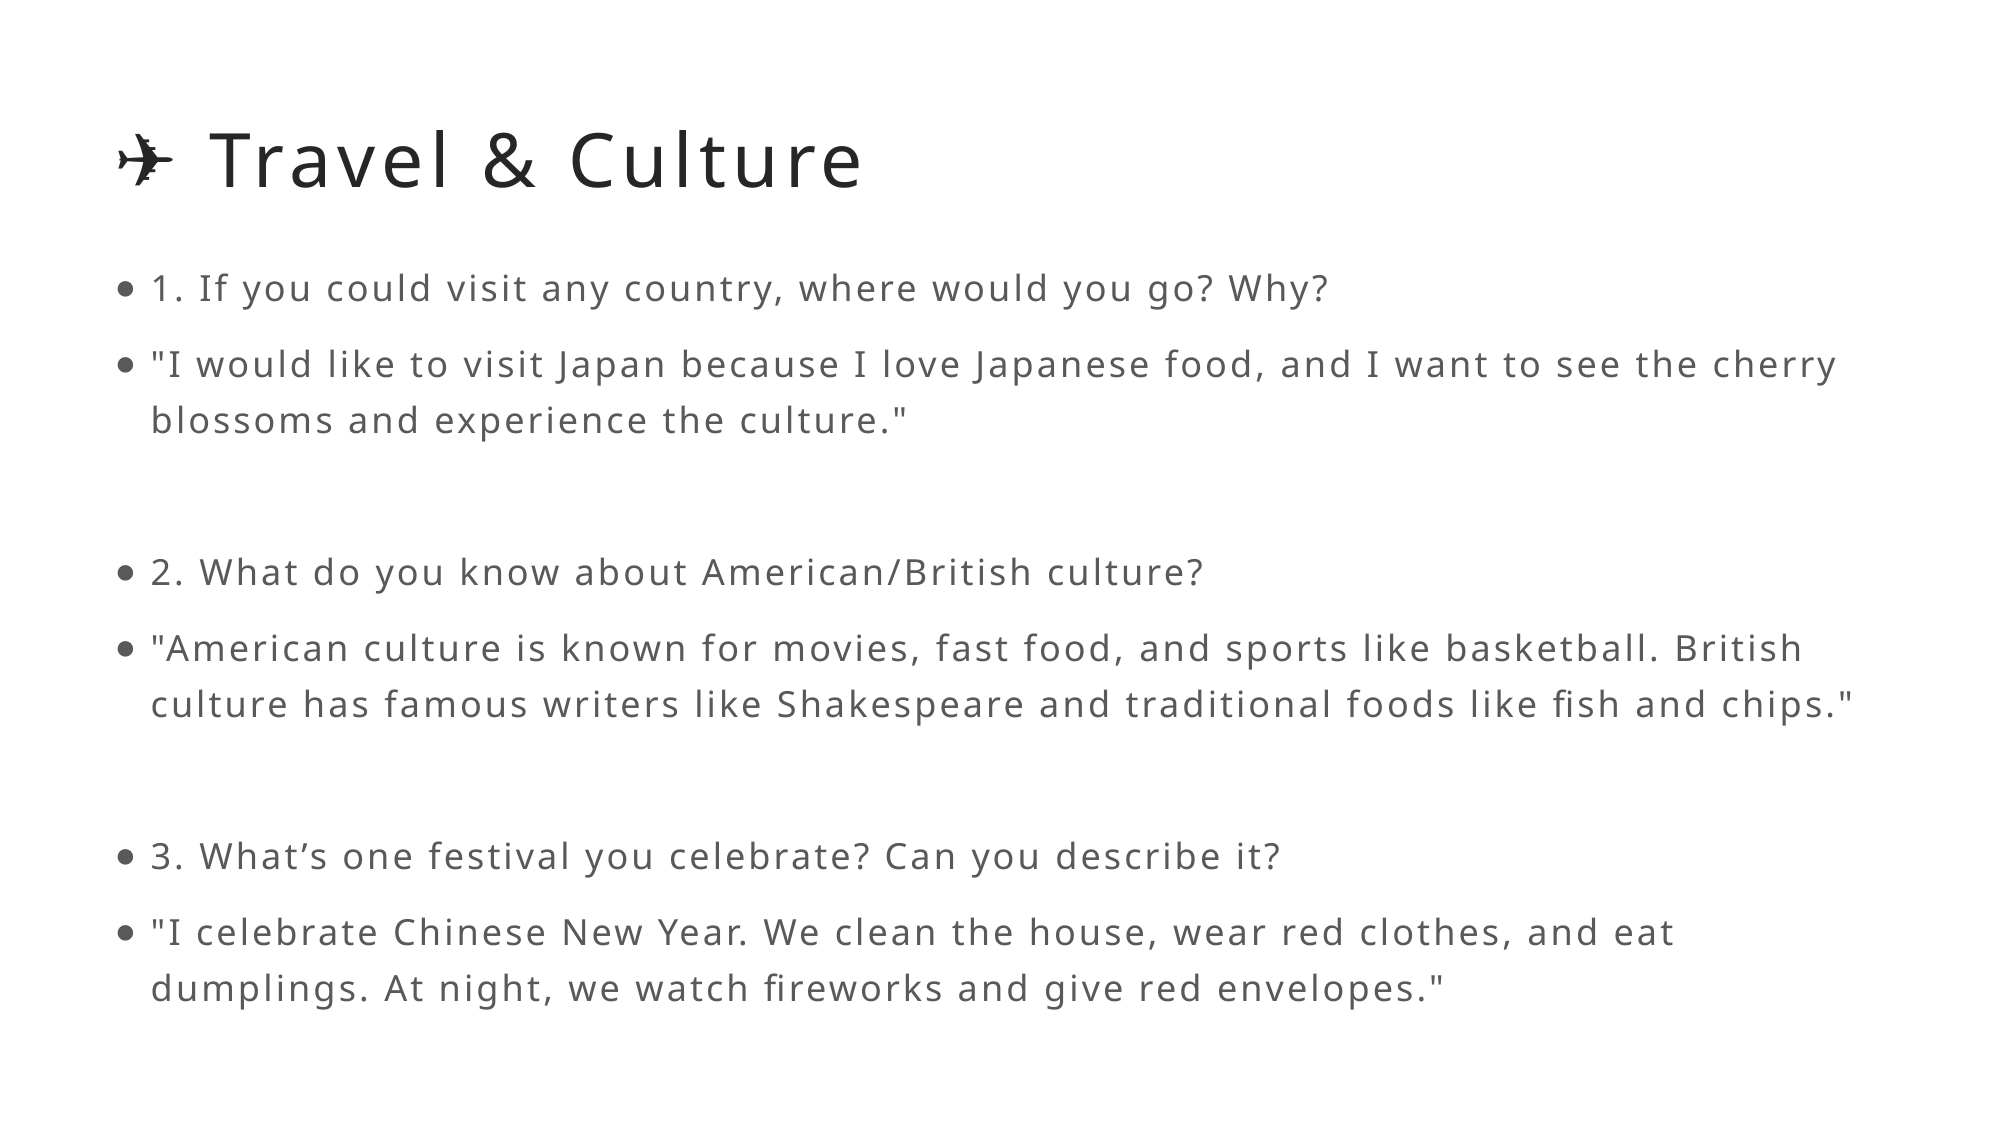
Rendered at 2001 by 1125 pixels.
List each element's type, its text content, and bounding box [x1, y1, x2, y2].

list 1. If you could visit any country, where would you go? Why? "I would like to visit Japan because I love Japanese food, and I want to see the cherry blossoms and experience the culture." 2. What do you know about American/British culture? "American culture is known for movies, fast food, and sports like basketball. British culture has famous writers like Shakespeare and traditional foods like fish and chips." 3. What’s one festival you celebrate? Can you describe it? "I celebrate Chinese New Year. We clean the house, wear red clothes, and eat dumplings. At night, we watch fireworks and give red envelopes." [99, 244, 1900, 1026]
title ✈️ Travel & Culture [99, 99, 1900, 216]
